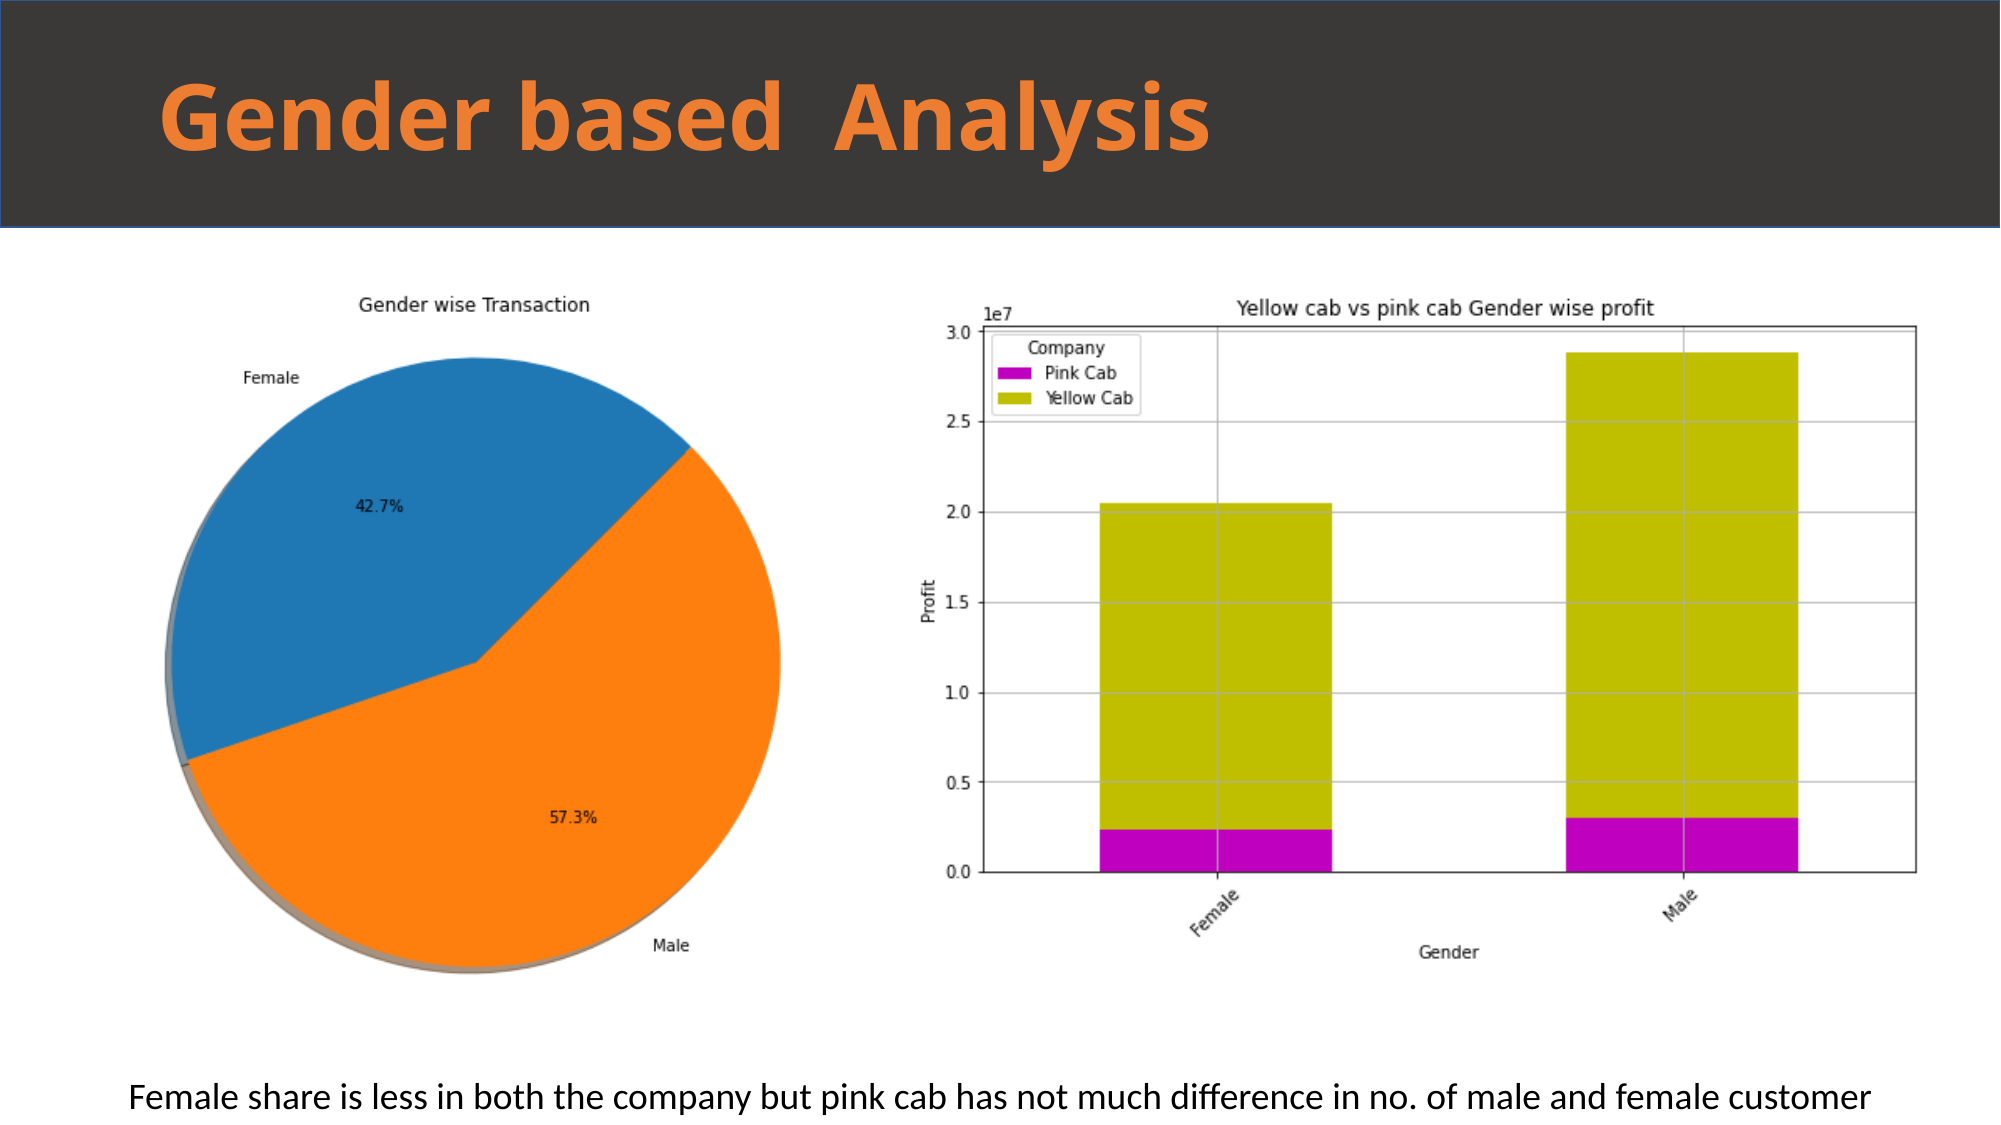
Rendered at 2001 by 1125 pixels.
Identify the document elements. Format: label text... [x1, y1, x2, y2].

text_box Female share is less in both the company but pink cab has not much difference in no. of male and female customer [113, 1064, 1890, 1125]
picture [62, 276, 1964, 1022]
text_box Gender based Analysis [0, 0, 2000, 228]
